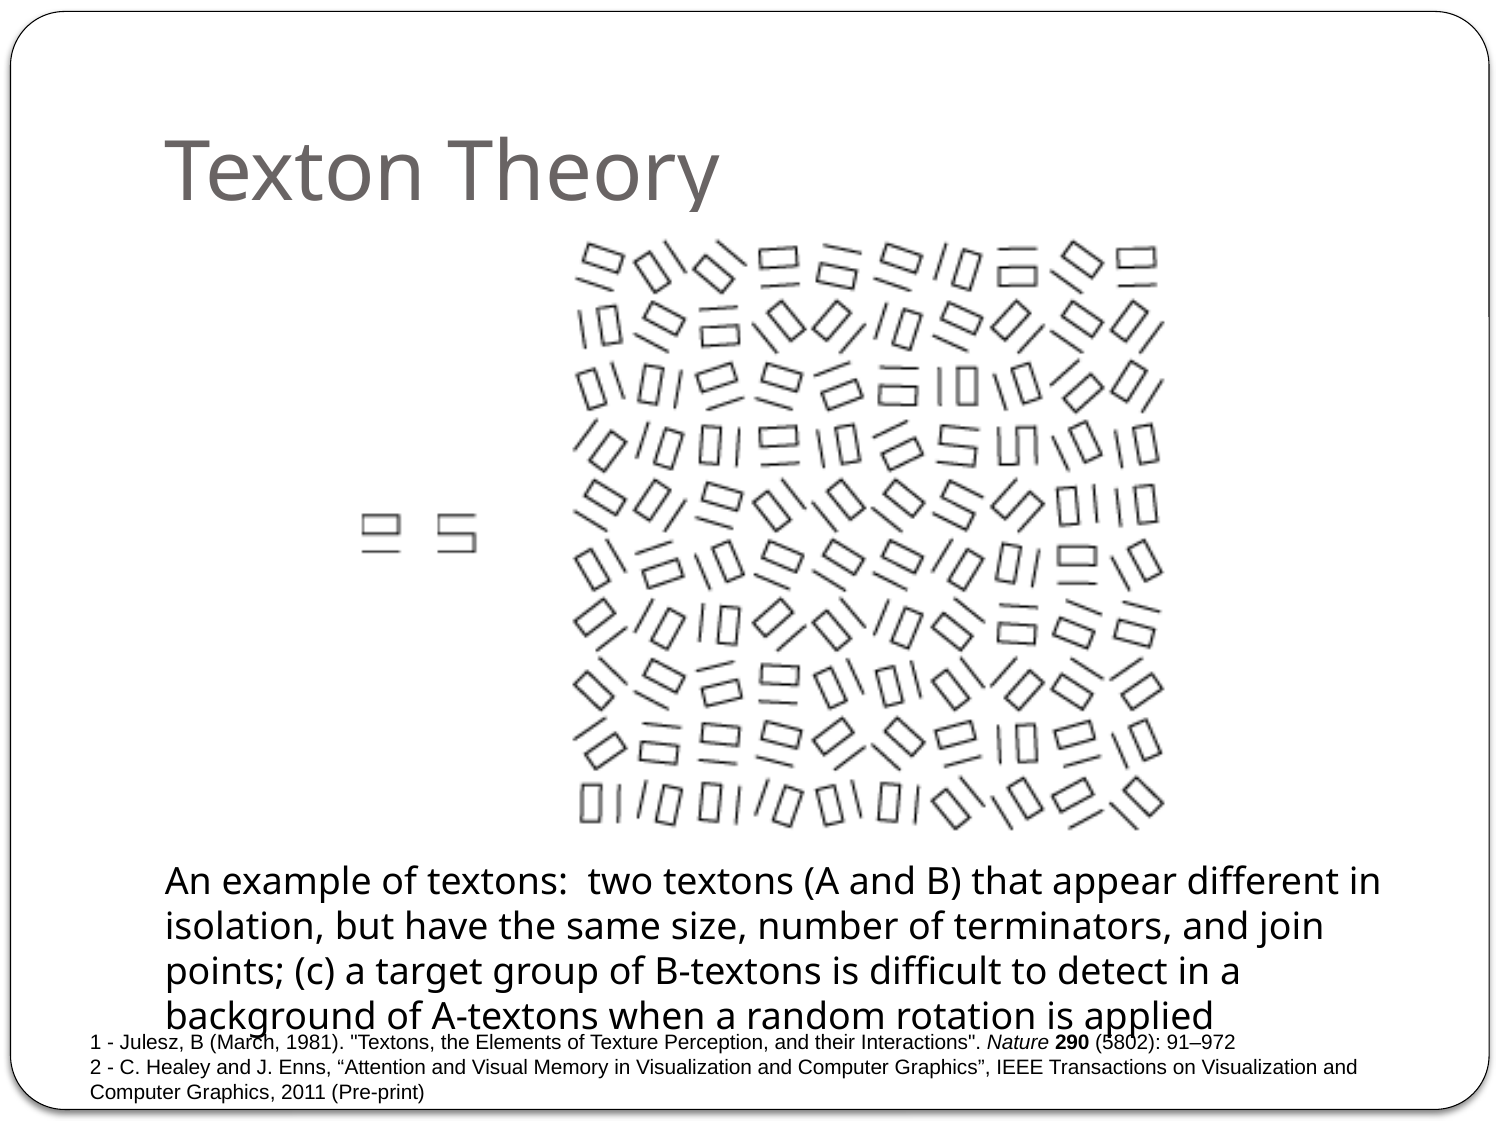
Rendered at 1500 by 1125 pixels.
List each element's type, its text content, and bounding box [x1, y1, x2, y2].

text_box An example of textons: two textons (A and B) that appear different in isolation, but have the same size, number of terminators, and join points; (c) a target group of B-textons is difficult to detect in a background of A-textons when a random rotation is applied [150, 849, 1400, 1045]
picture [303, 212, 1213, 866]
title Texton Theory [150, 45, 1425, 233]
text_box 1 - Julesz, B (March, 1981). "Textons, the Elements of Texture Perception, and their Interactions". Nature 290 (5802): 91–972 2 - C. Healey and J. Enns, “Attention and Visual Memory in Visualization and Computer Graphics”, IEEE Transactions on Visualization and Computer Graphics, 2011 (Pre-print) [74, 1021, 1394, 1112]
